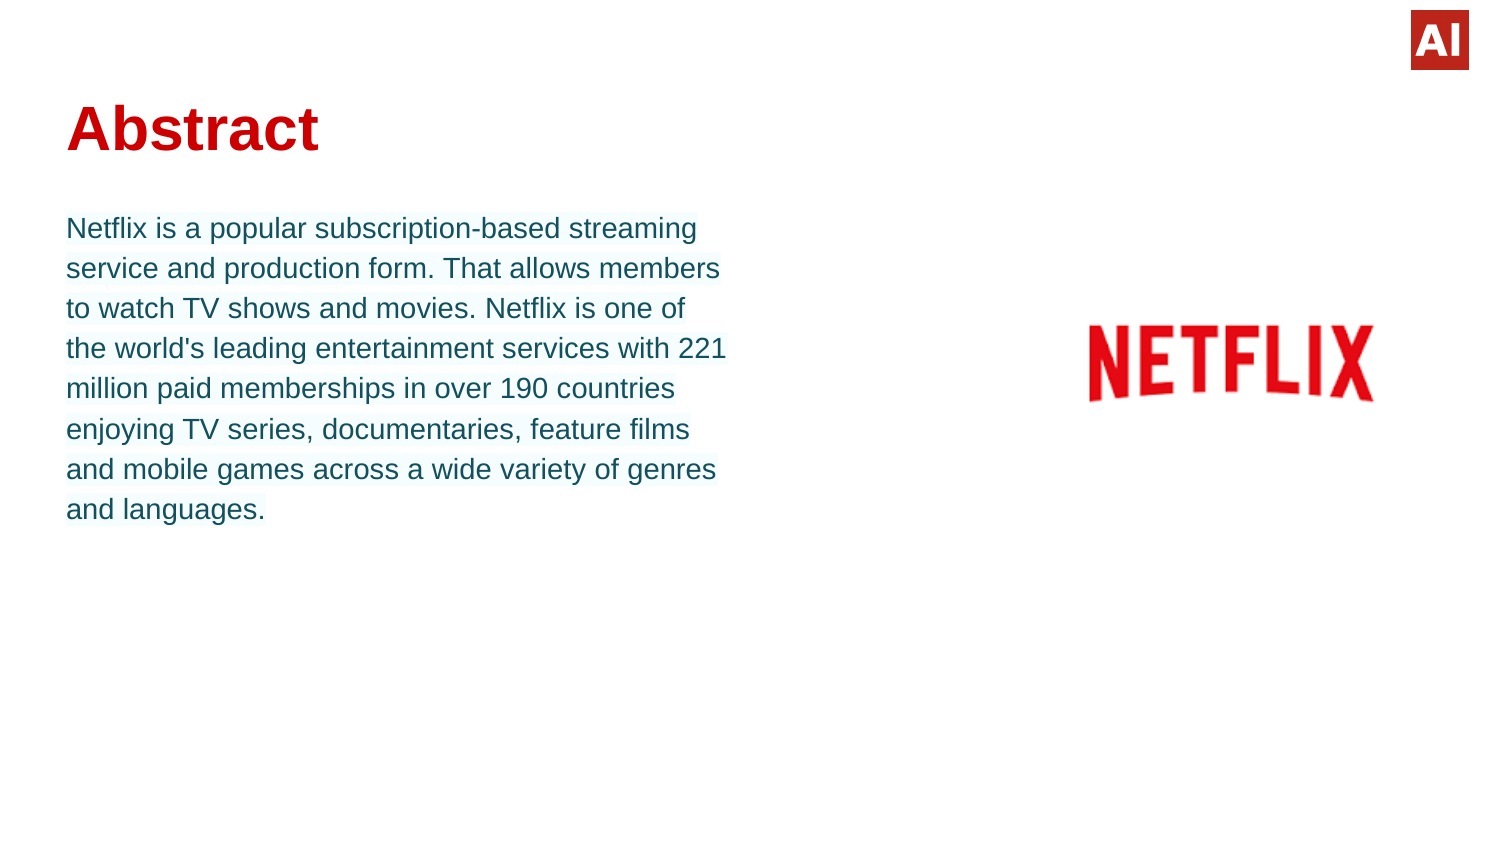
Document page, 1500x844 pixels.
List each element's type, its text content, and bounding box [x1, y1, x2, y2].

list Netflix is a popular subscription-based streaming service and production form. That allows members to watch TV shows and movies. Netflix is one of the world's leading entertainment services with 221 million paid memberships in over 190 countries enjoying TV series, documentaries, feature films and mobile games across a wide variety of genres and languages. [51, 189, 750, 750]
picture [1056, 188, 1409, 541]
title Abstract [51, 72, 1449, 167]
picture [1411, 10, 1469, 70]
